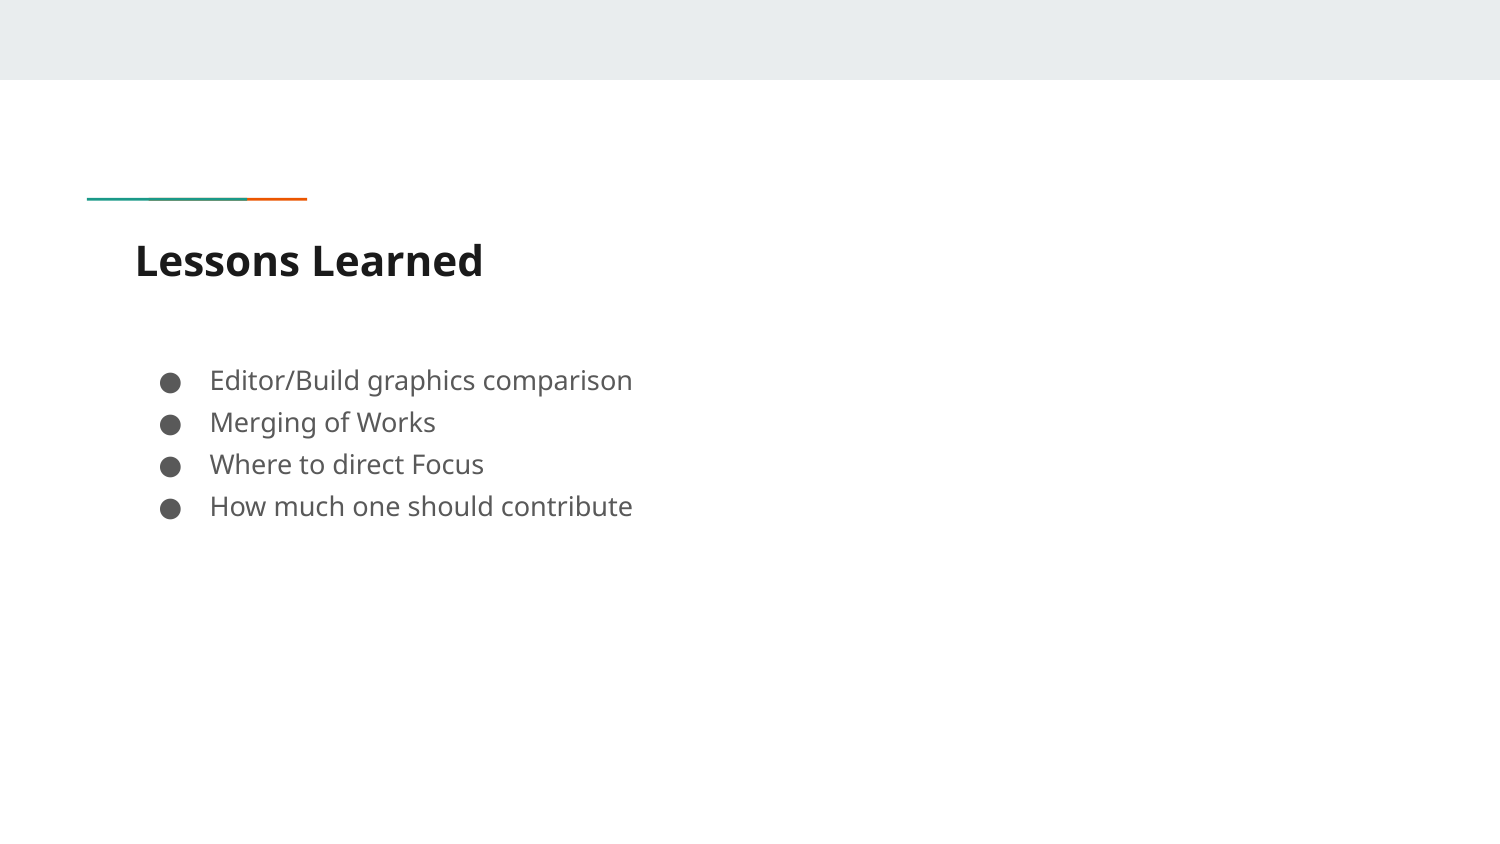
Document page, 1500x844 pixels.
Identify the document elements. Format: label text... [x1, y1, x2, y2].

title Lessons Learned [119, 216, 1381, 305]
list Editor/Build graphics comparison Merging of Works Where to direct Focus How much one should contribute [119, 341, 1381, 712]
